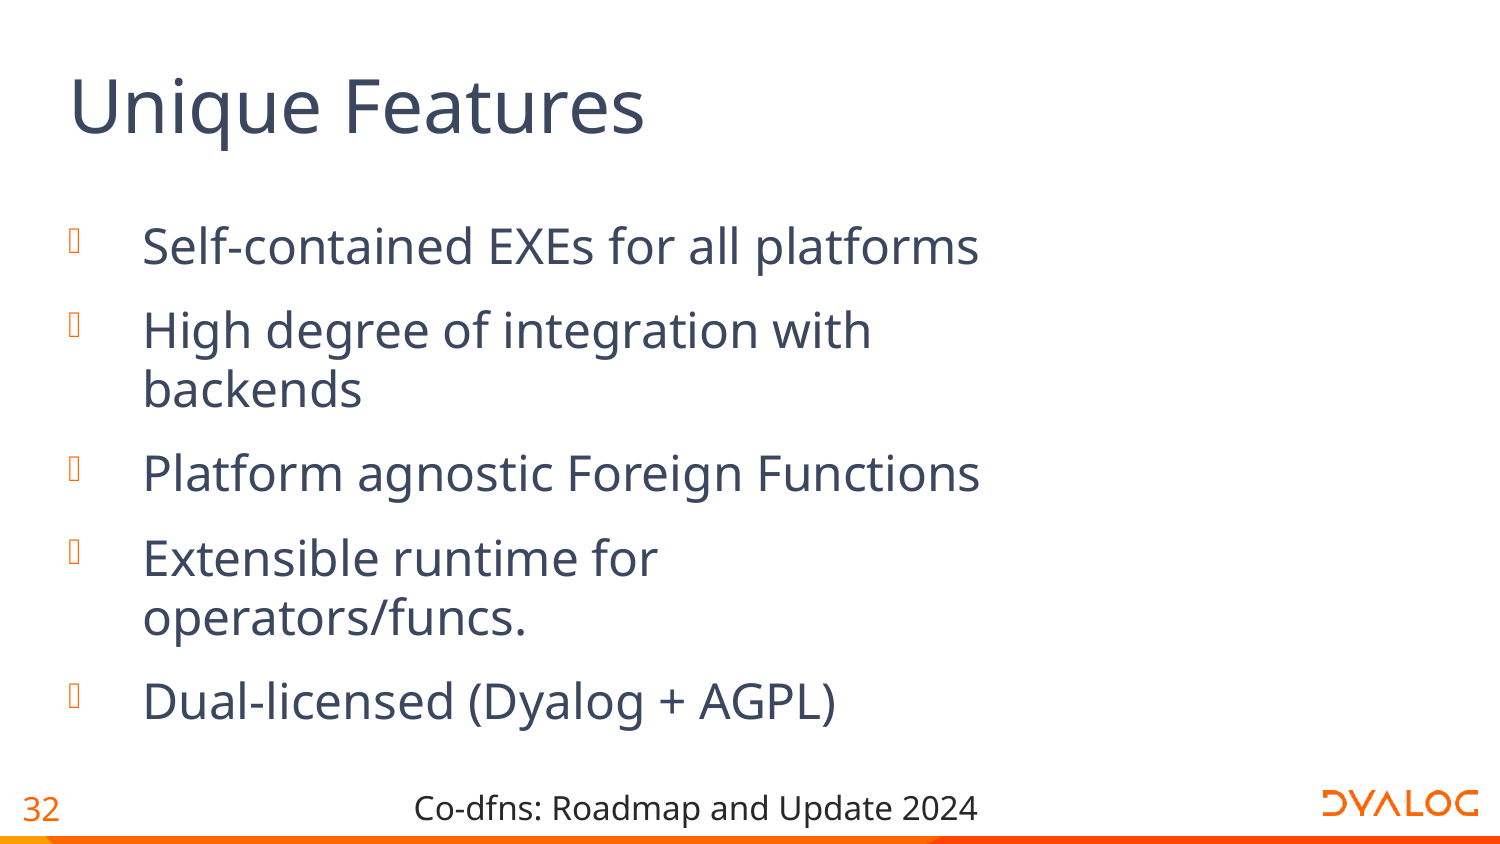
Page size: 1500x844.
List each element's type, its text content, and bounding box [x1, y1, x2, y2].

title Unique Features [53, 43, 1121, 157]
picture [0, 836, 1500, 844]
picture [1323, 790, 1478, 816]
list Self-contained EXEs for all platforms High degree of integration with backends Platform agnostic Foreign Functions Extensible runtime for operators/funcs. Dual-licensed (Dyalog + AGPL) [53, 207, 1053, 740]
